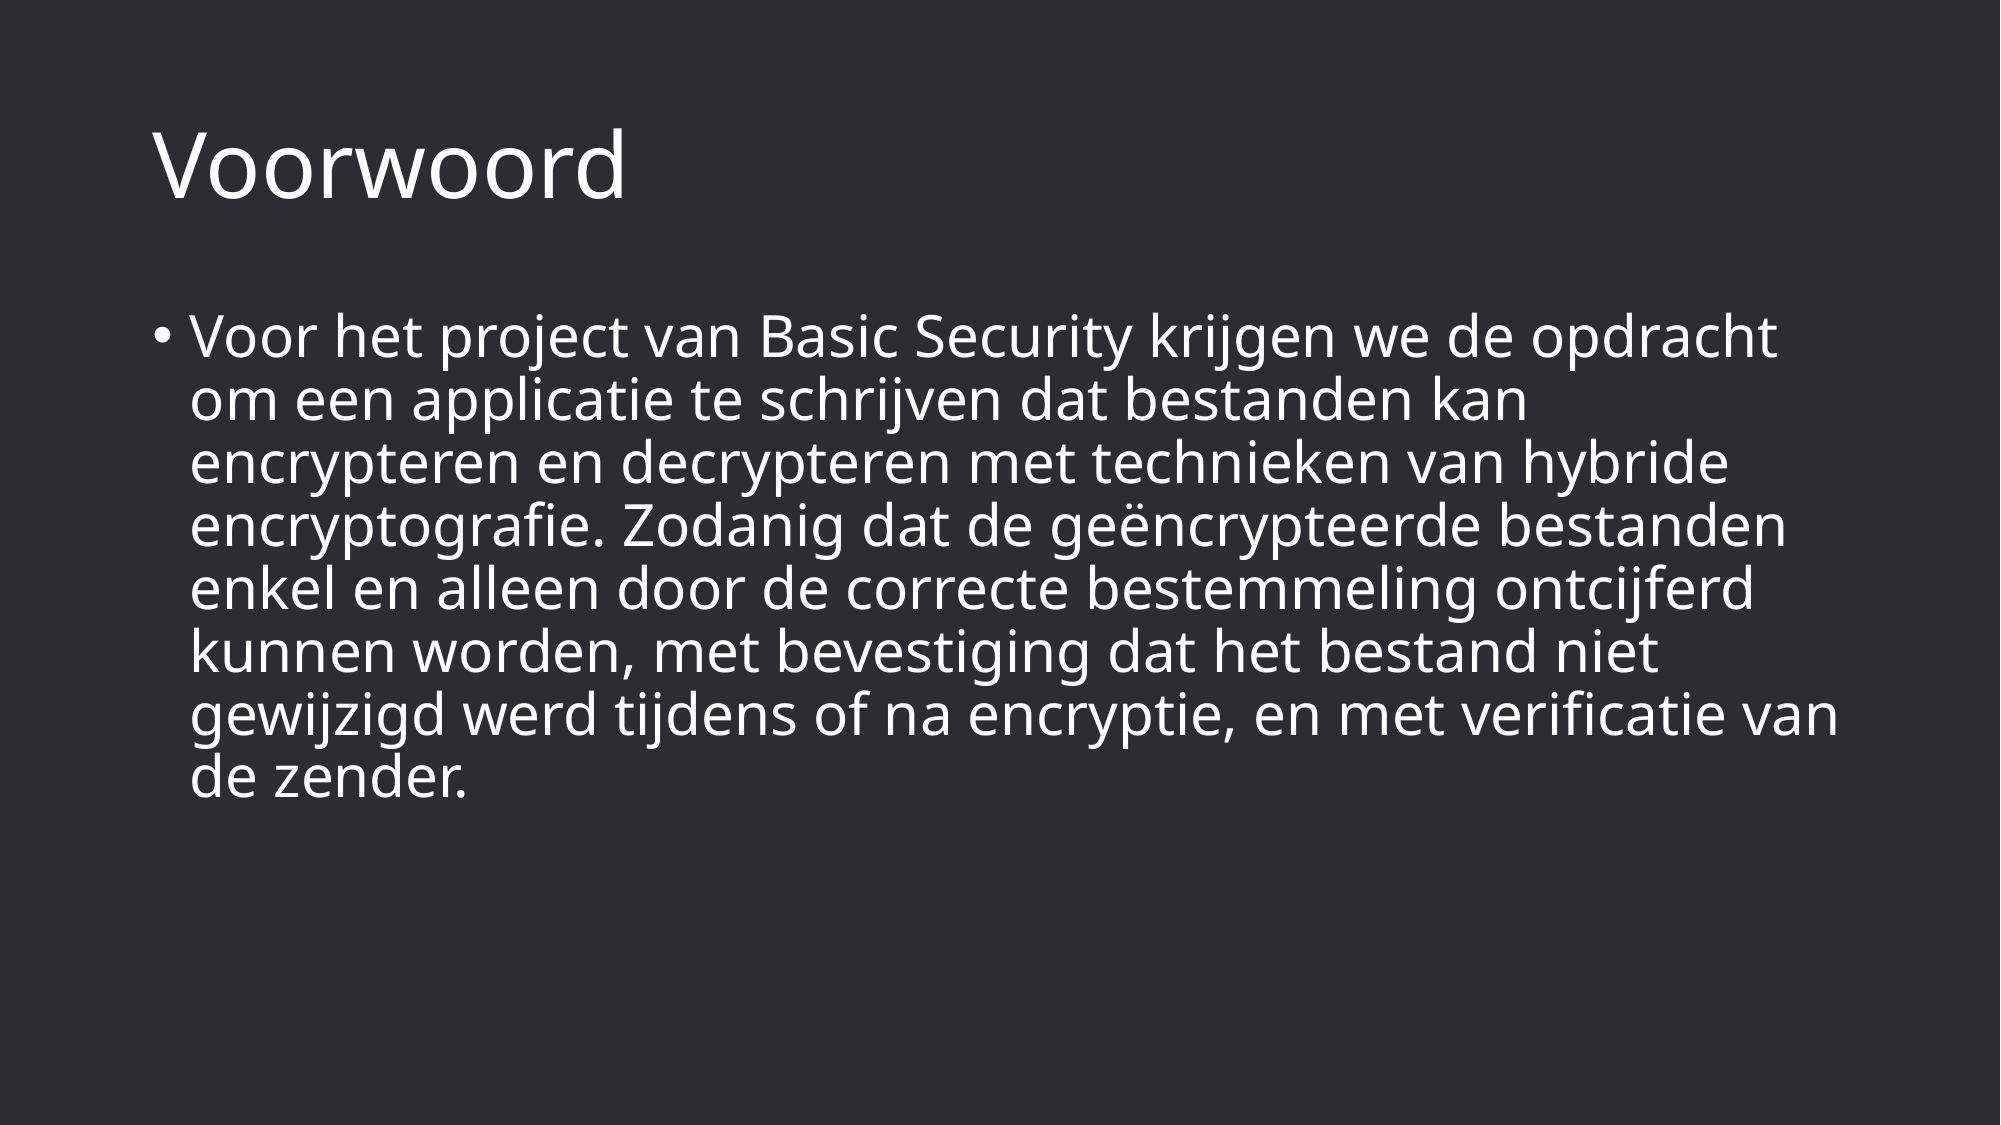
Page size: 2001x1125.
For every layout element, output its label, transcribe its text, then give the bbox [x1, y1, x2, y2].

list Voor het project van Basic Security krijgen we de opdracht om een applicatie te schrijven dat bestanden kan encrypteren en decrypteren met technieken van hybride encryptografie. Zodanig dat de geëncrypteerde bestanden enkel en alleen door de correcte bestemmeling ontcijferd kunnen worden, met bevestiging dat het bestand niet gewijzigd werd tijdens of na encryptie, en met verificatie van de zender. [137, 299, 1863, 1014]
title Voorwoord [137, 59, 1863, 278]
